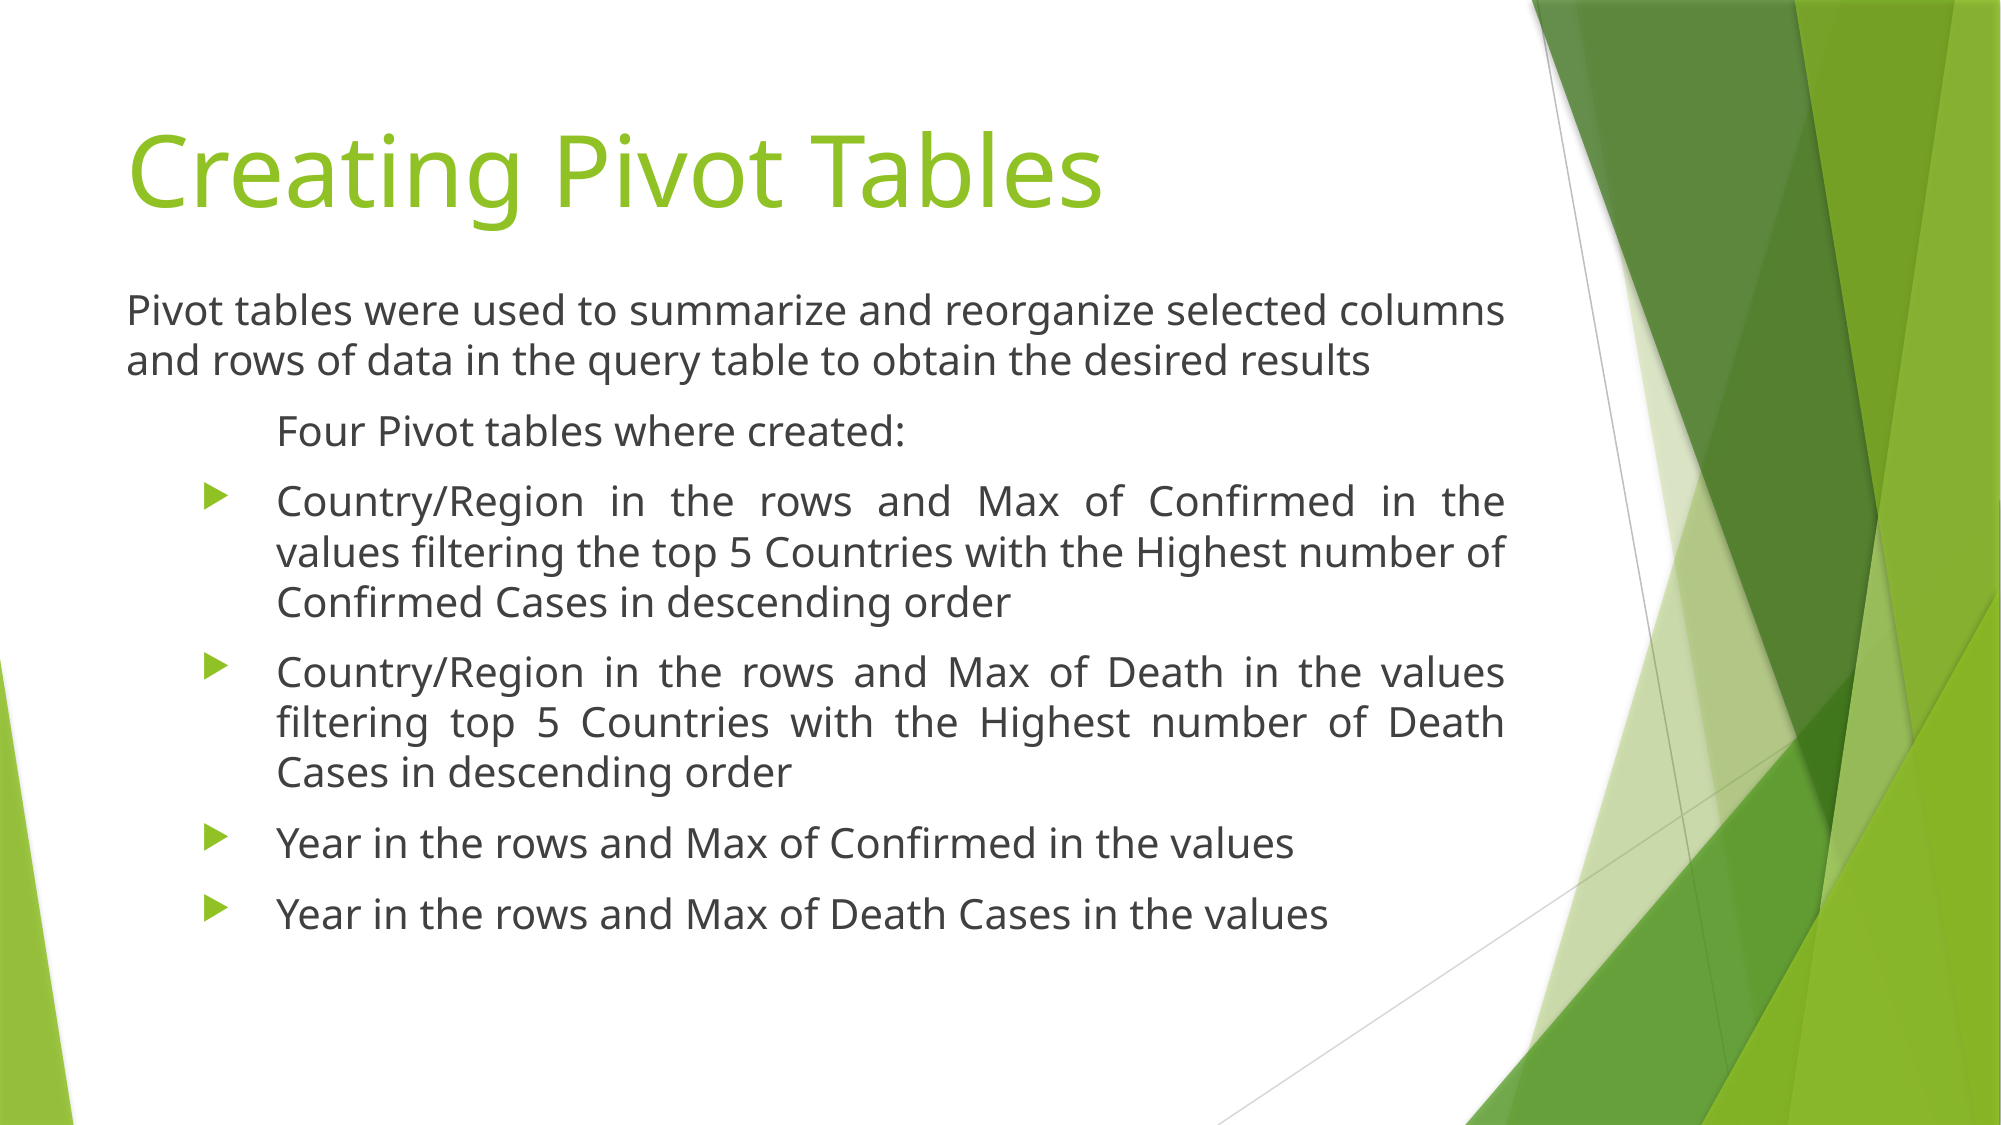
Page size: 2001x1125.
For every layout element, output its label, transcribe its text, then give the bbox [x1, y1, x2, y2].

list Pivot tables were used to summarize and reorganize selected columns and rows of data in the query table to obtain the desired results Four Pivot tables where created: Country/Region in the rows and Max of Confirmed in the values filtering the top 5 Countries with the Highest number of Confirmed Cases in descending order Country/Region in the rows and Max of Death in the values filtering top 5 Countries with the Highest number of Death Cases in descending order Year in the rows and Max of Confirmed in the values Year in the rows and Max of Death Cases in the values [111, 276, 1522, 1086]
title Creating Pivot Tables [111, 99, 1522, 276]
